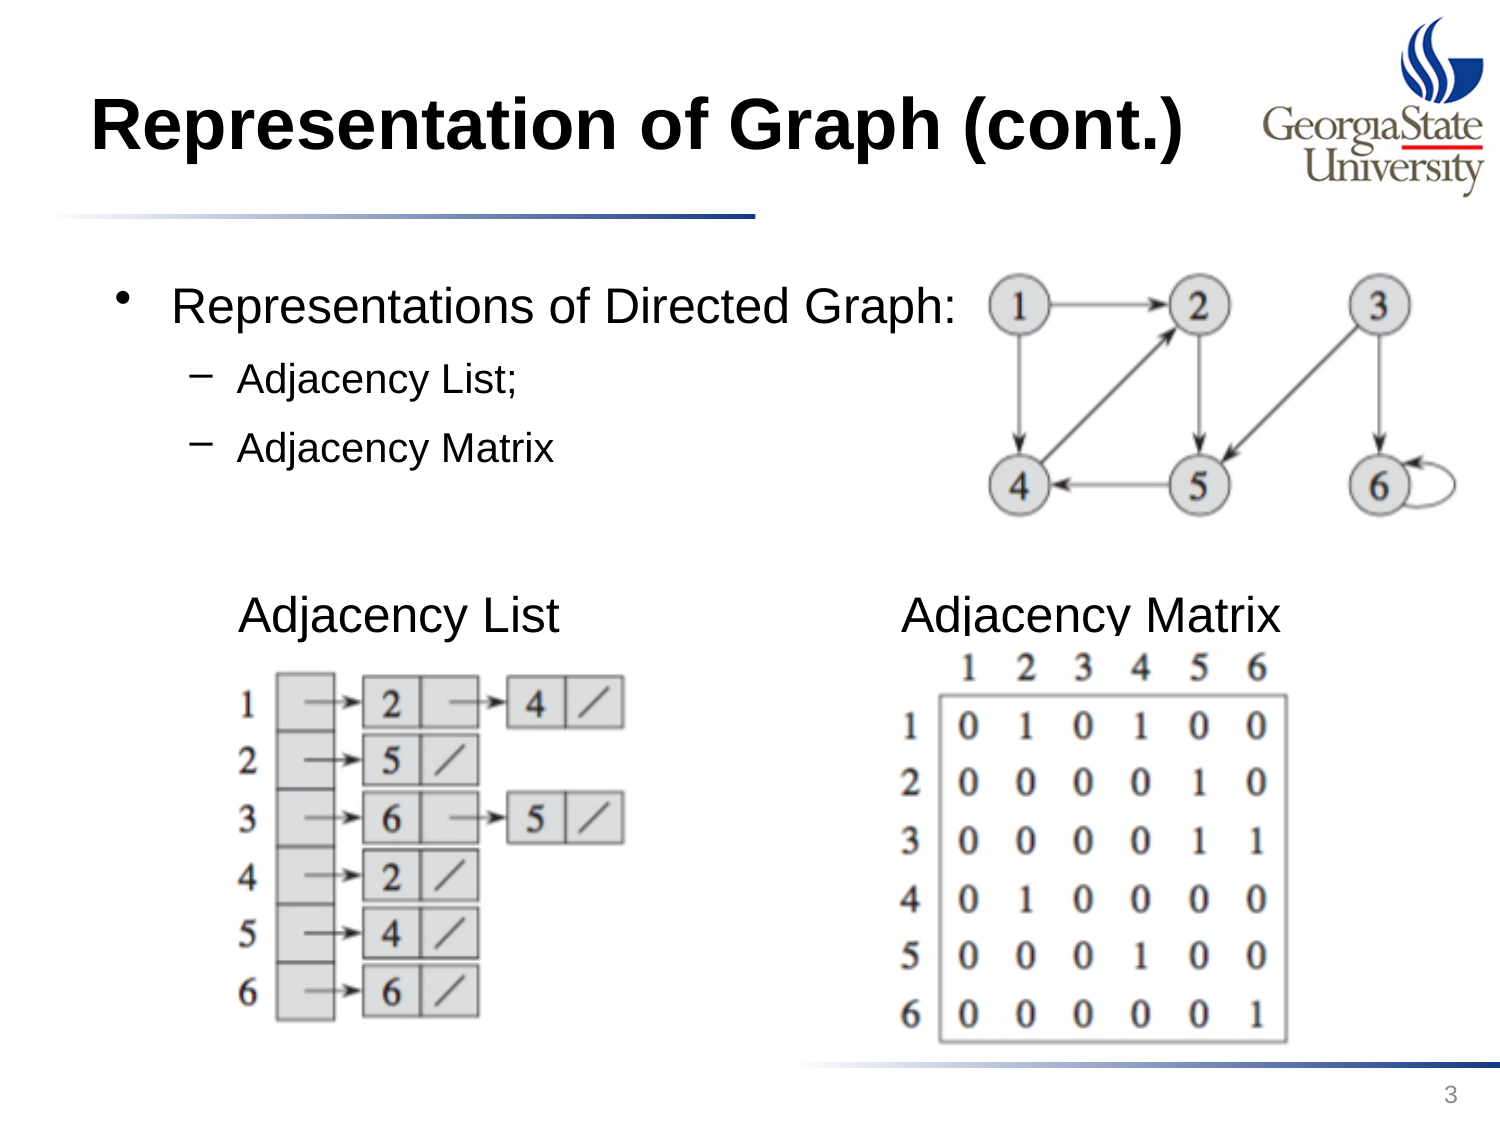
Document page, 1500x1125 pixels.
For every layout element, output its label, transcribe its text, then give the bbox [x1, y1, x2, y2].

list Adjacency List [223, 575, 642, 650]
list Adjacency Matrix [886, 575, 1336, 651]
picture [970, 254, 1478, 533]
title Representation of Graph (cont.) [75, 27, 1234, 215]
slide_number 3 [1123, 1064, 1474, 1124]
picture [885, 636, 1297, 1056]
text_box Representations of Directed Graph: Adjacency List; Adjacency Matrix [99, 254, 1363, 568]
picture [1247, 0, 1500, 216]
picture [222, 650, 640, 1032]
